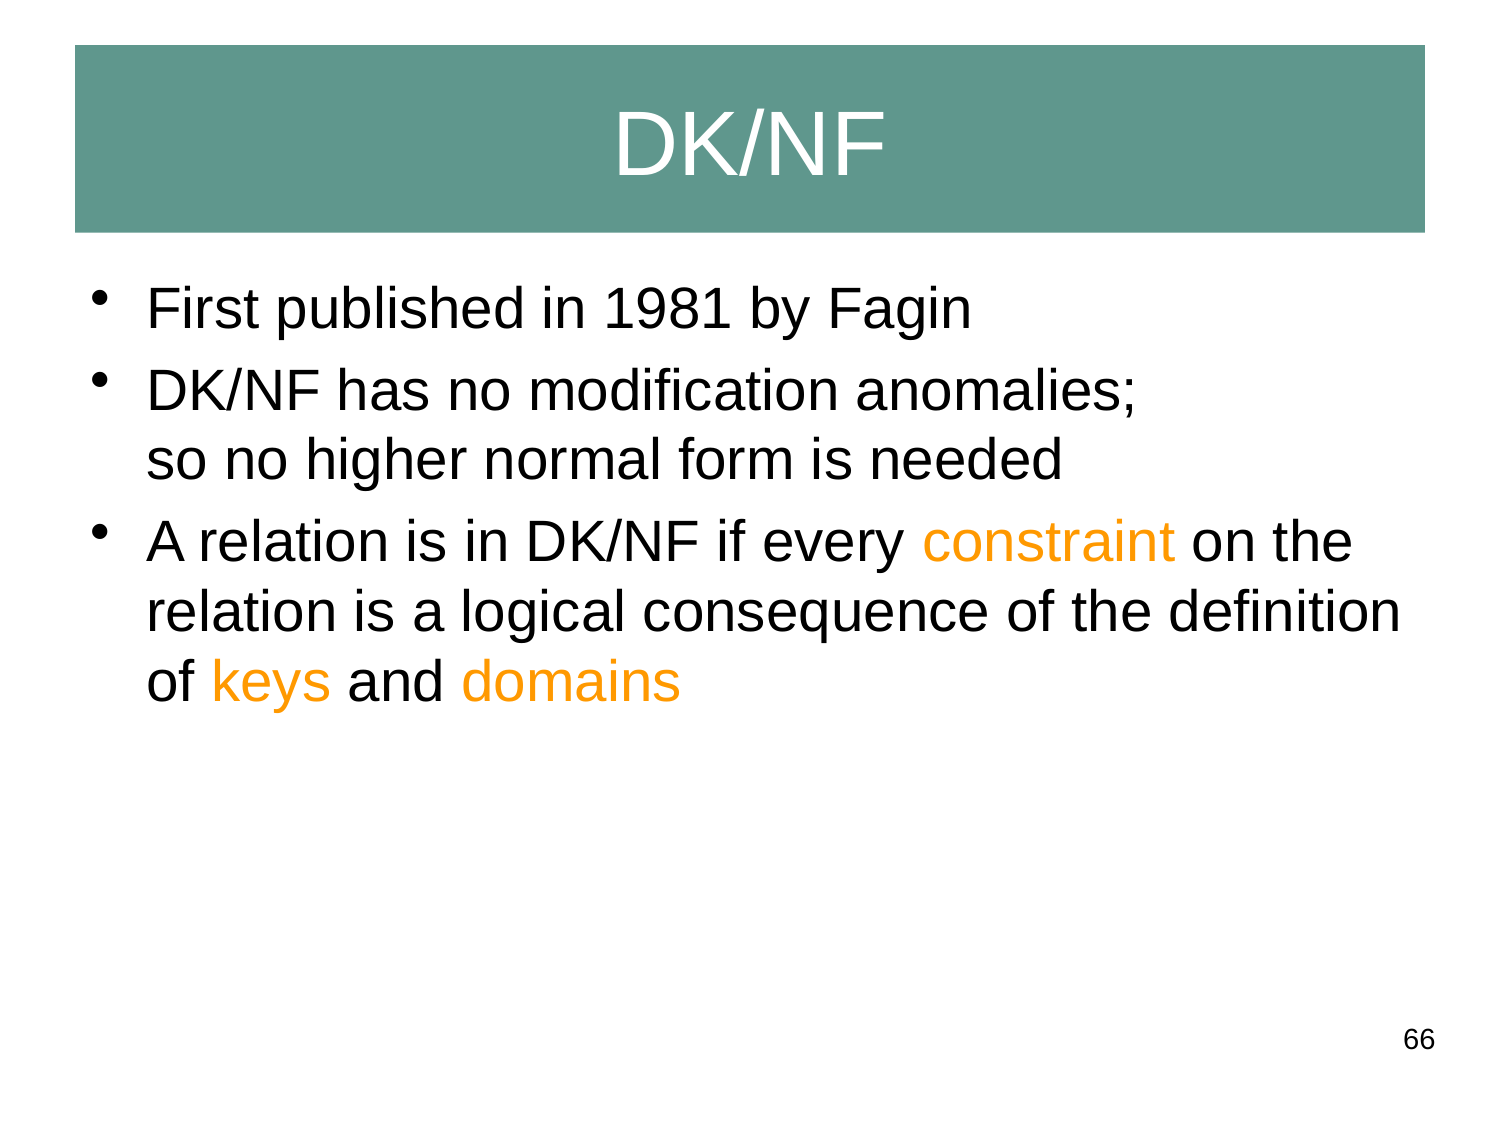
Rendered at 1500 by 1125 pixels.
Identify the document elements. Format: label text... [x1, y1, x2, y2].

list First published in 1981 by Fagin DK/NF has no modification anomalies; so no higher normal form is needed A relation is in DK/NF if every constraint on the relation is a logical consequence of the definition of keys and domains [74, 262, 1426, 1006]
title DK/NF [74, 44, 1426, 233]
slide_number 66 [1074, 1012, 1451, 1091]
